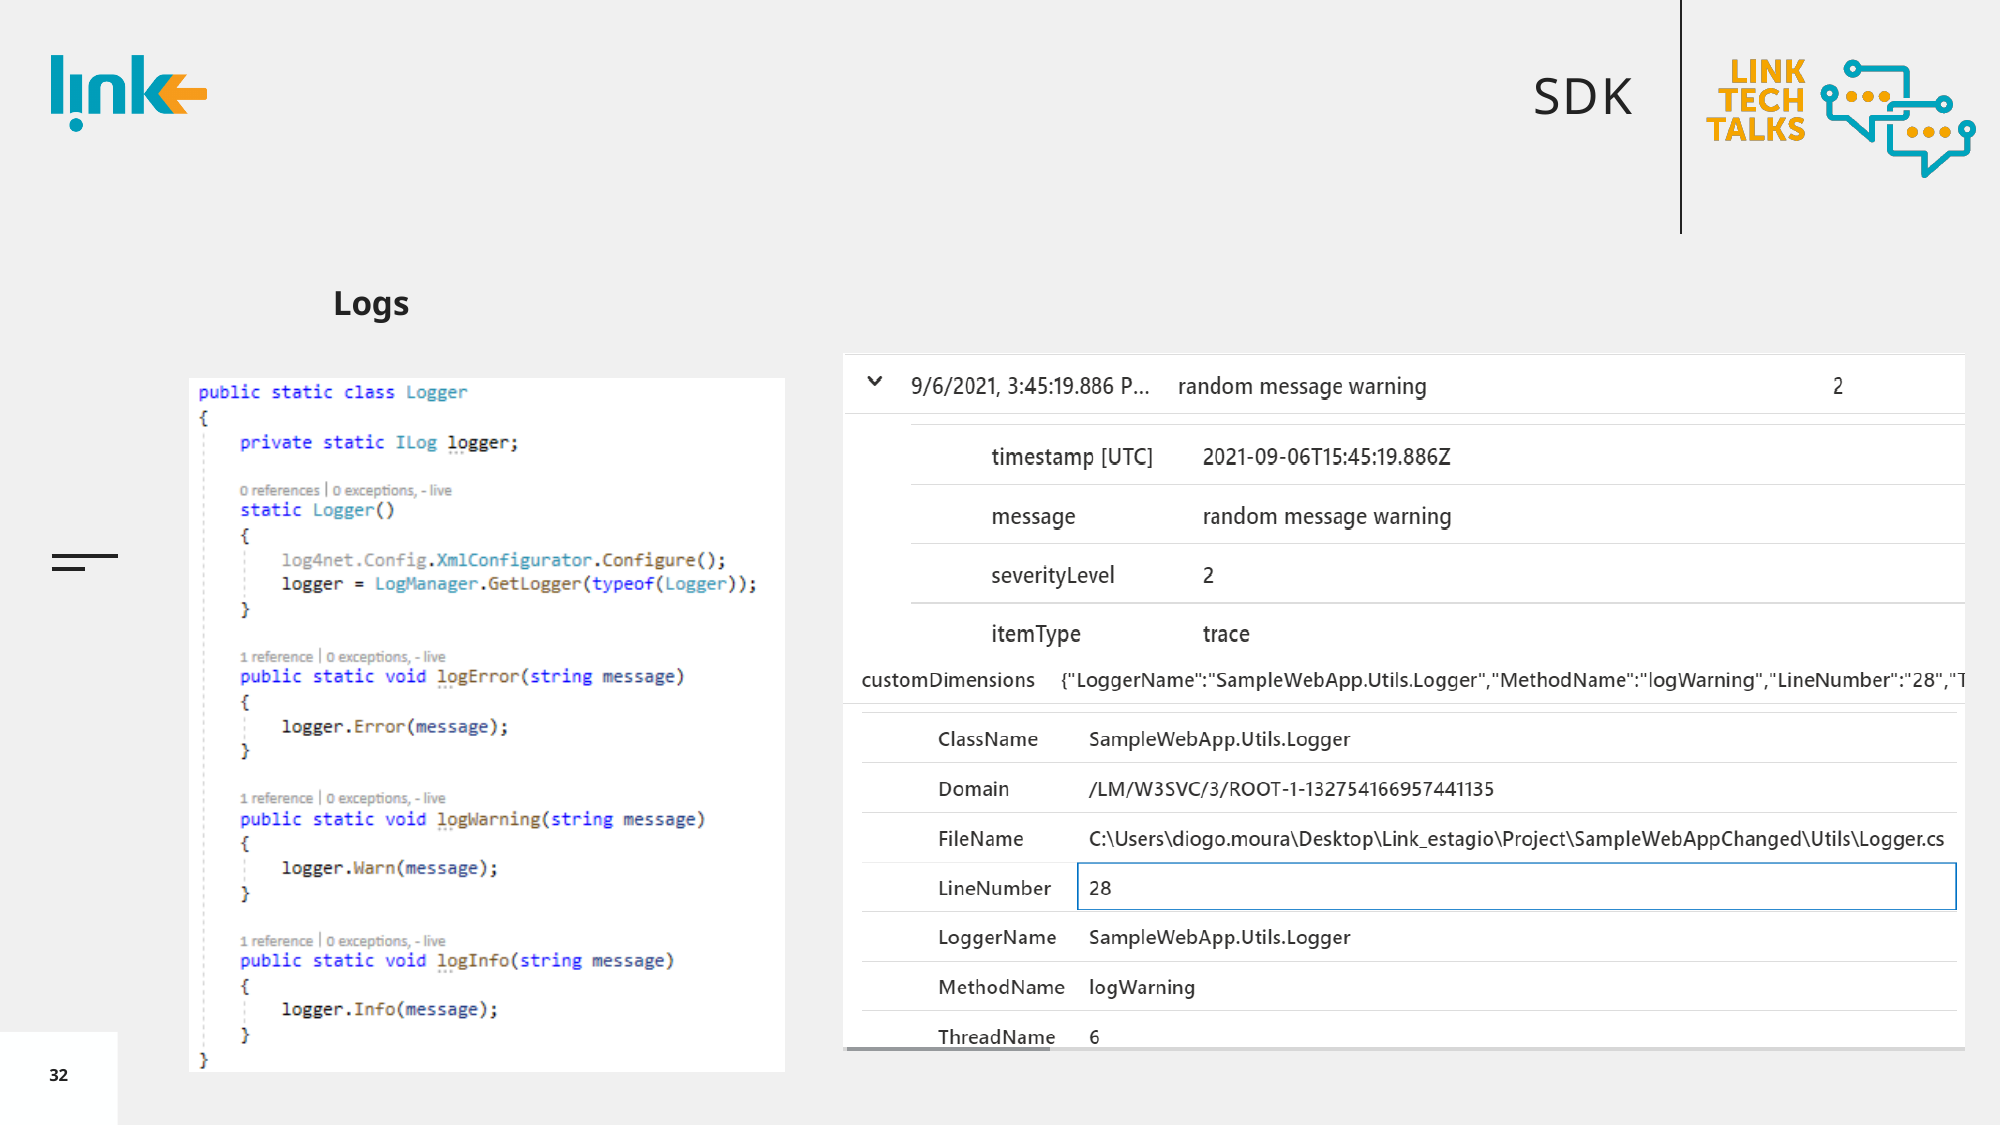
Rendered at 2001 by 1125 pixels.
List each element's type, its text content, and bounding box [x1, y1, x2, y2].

picture [189, 377, 785, 1072]
picture [51, 55, 207, 132]
picture [843, 353, 1965, 1051]
list Logs [332, 262, 1927, 1030]
picture [1597, 0, 2001, 253]
title SDK [332, 45, 1633, 192]
